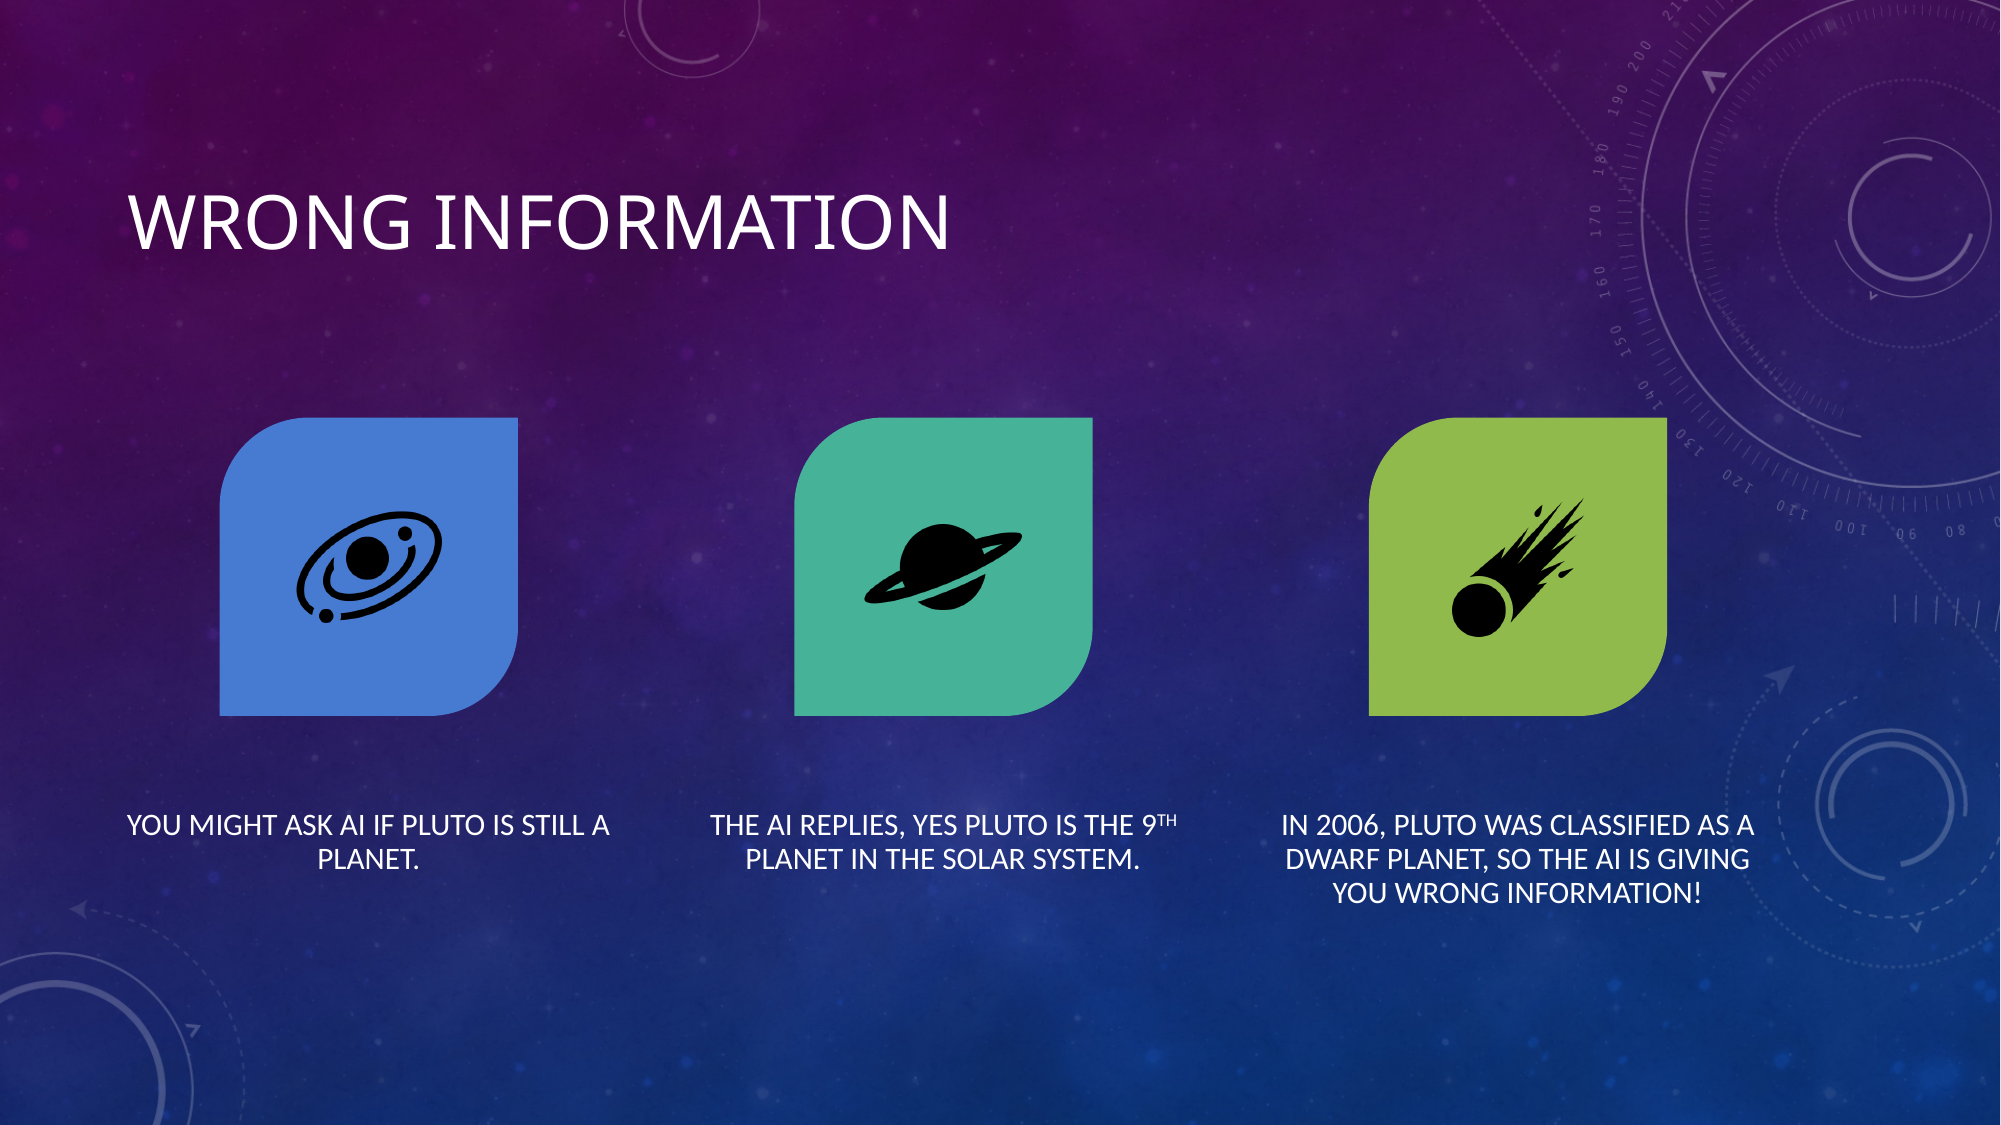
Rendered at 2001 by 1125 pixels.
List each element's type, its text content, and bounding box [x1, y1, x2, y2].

picture [0, 0, 2001, 1125]
title Wrong information [112, 99, 1775, 339]
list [112, 394, 1775, 951]
